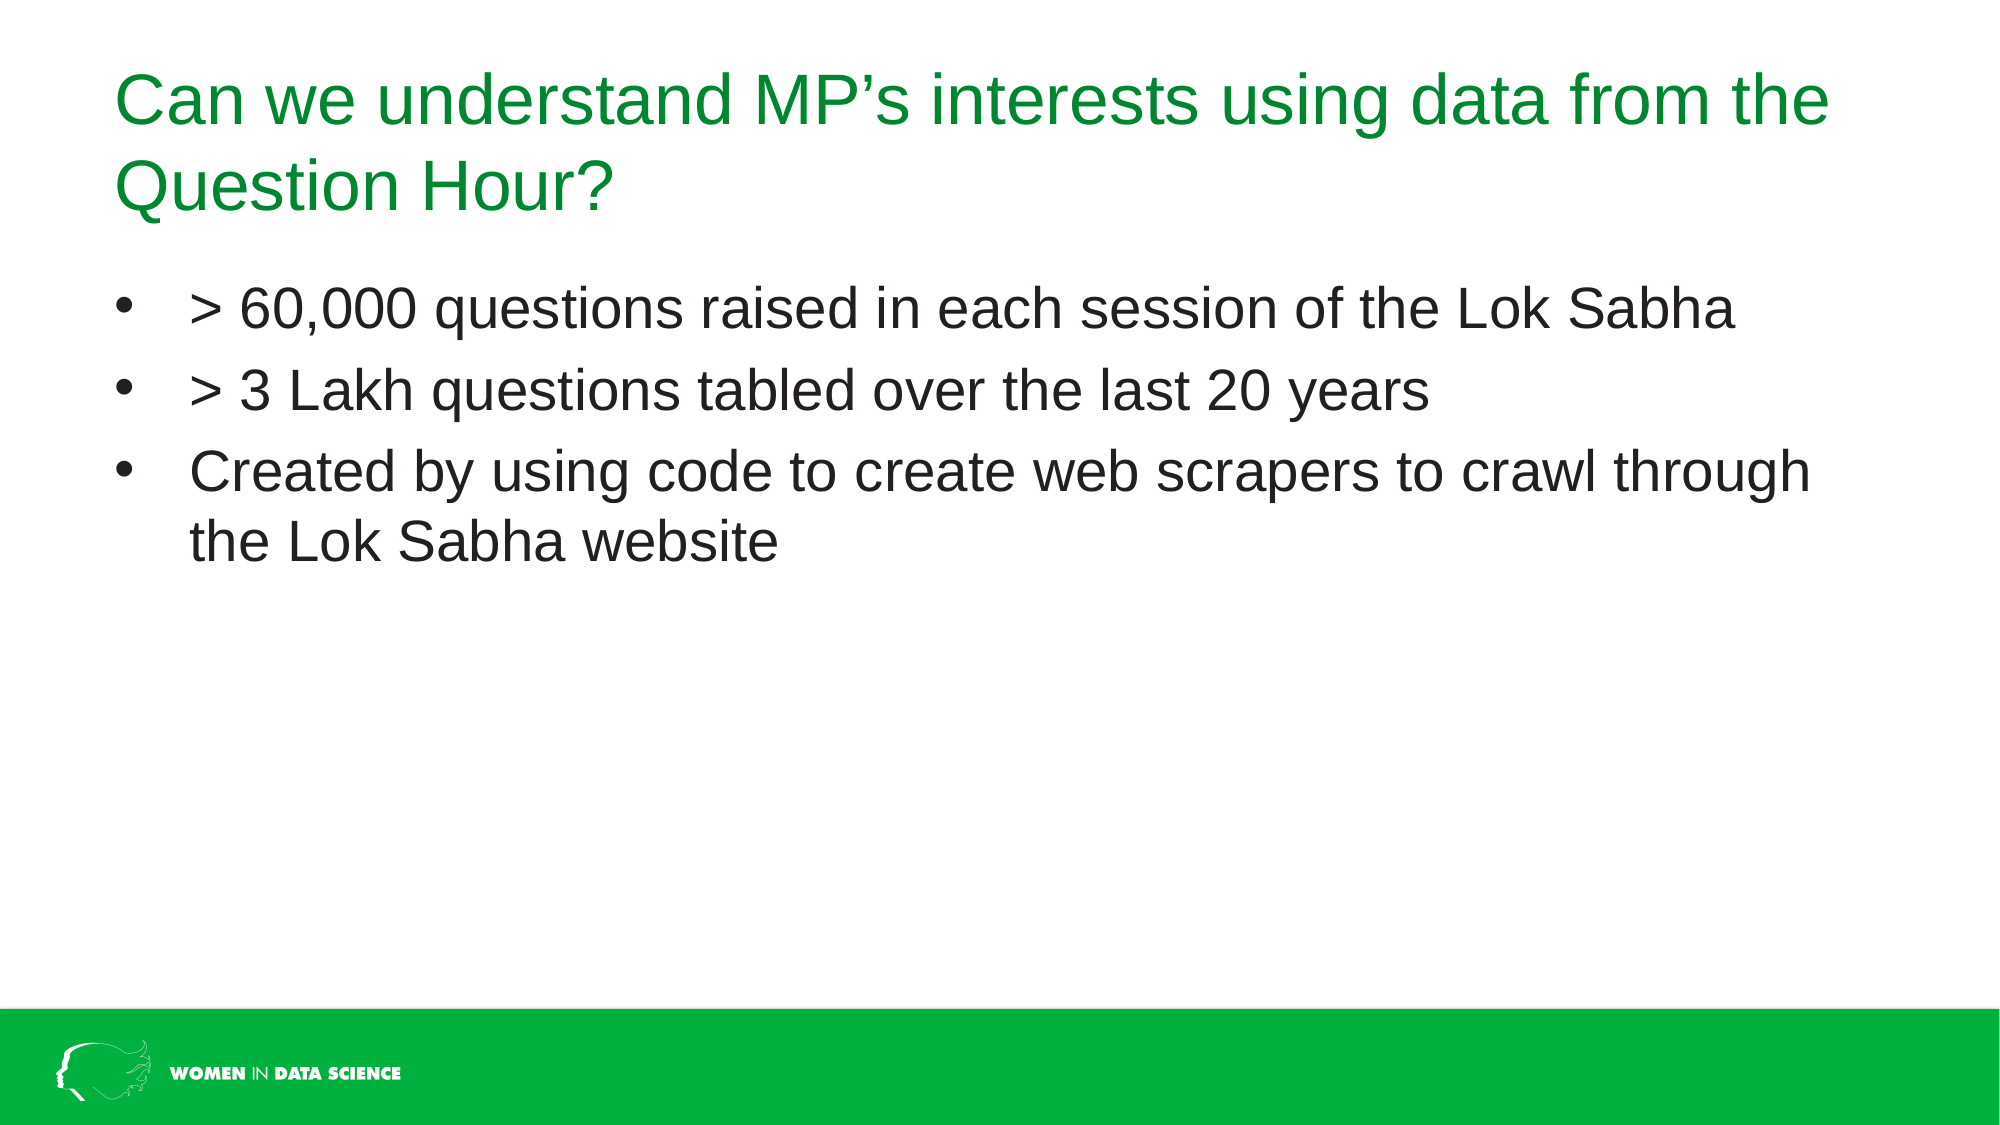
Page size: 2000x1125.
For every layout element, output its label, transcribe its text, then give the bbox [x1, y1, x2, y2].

list > 60,000 questions raised in each session of the Lok Sabha > 3 Lakh questions tabled over the last 20 years Created by using code to create web scrapers to crawl through the Lok Sabha website [99, 262, 1900, 1005]
title Can we understand MP’s interests using data from the Question Hour? [99, 45, 1900, 233]
picture [29, 1011, 429, 1125]
